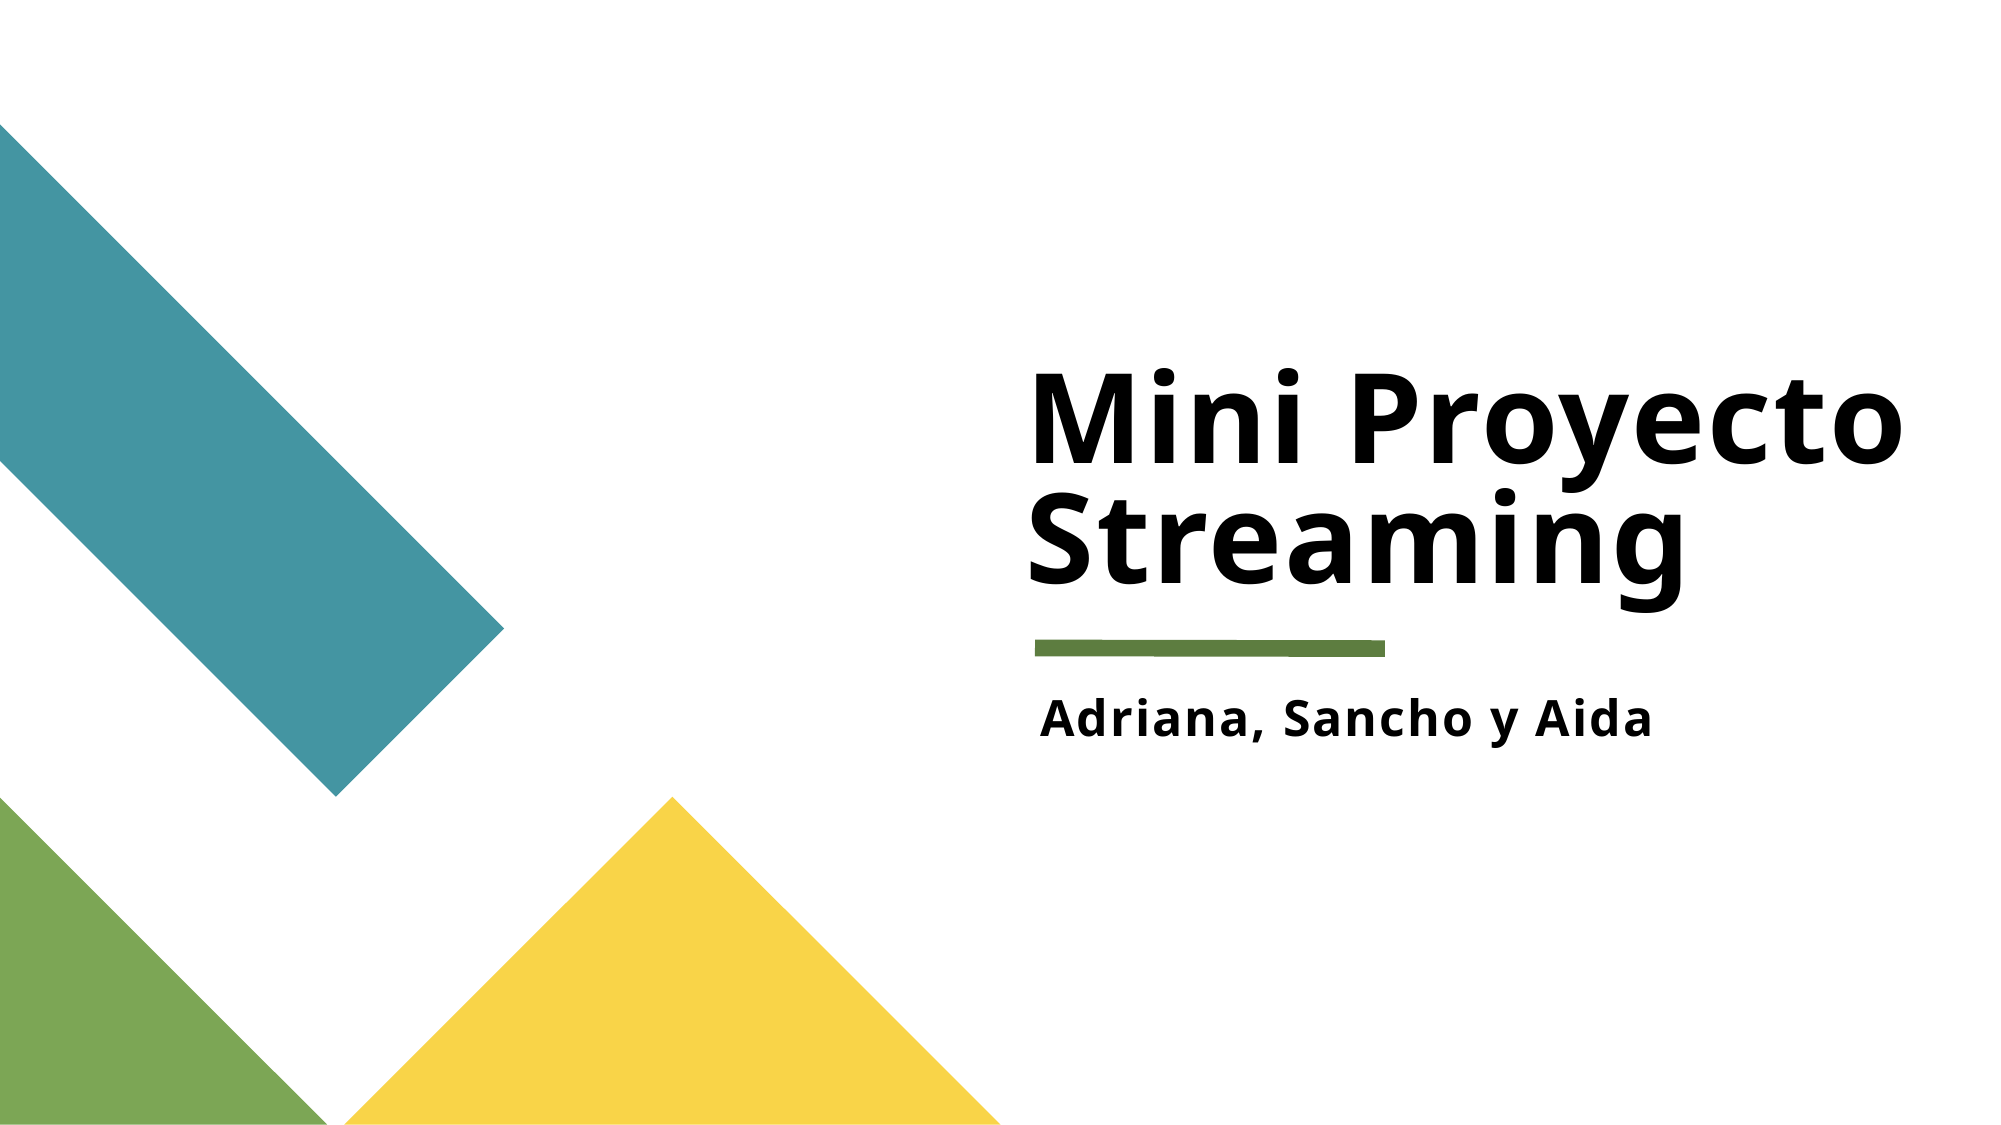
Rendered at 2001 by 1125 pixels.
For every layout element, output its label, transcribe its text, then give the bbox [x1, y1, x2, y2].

title Mini Proyecto Streaming [1025, 67, 1936, 608]
text_box Adriana, Sancho y Aida [1025, 679, 1812, 755]
